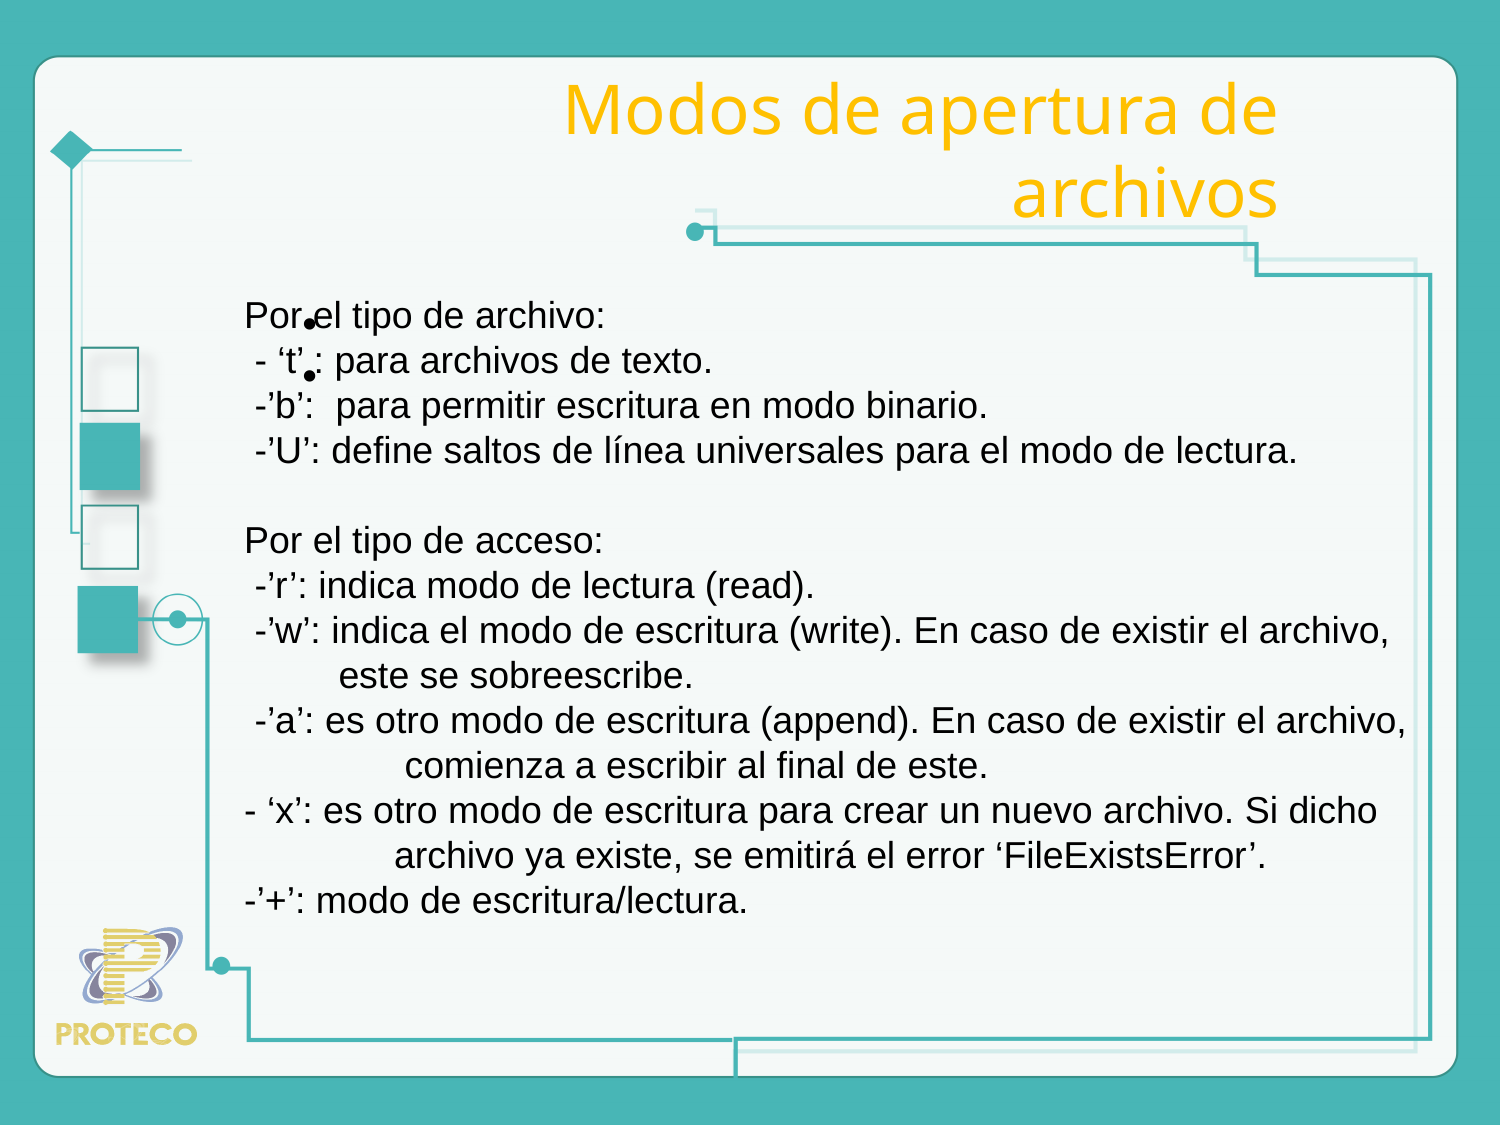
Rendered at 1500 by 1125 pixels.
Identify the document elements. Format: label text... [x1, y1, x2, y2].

picture [0, 0, 1500, 1125]
text_box Por el tipo de archivo: - ‘t’ : para archivos de texto. -’b’: para permitir escritura en modo binario. -’U’: define saltos de línea universales para el modo de lectura. Por el tipo de acceso: -’r’: indica modo de lectura (read). -’w’: indica el modo de escritura (write). En caso de existir el archivo, este se sobreescribe. -’a’: es otro modo de escritura (append). En caso de existir el archivo, comienza a escribir al final de este. - ‘x’: es otro modo de escritura para crear un nuevo archivo. Si dicho archivo ya existe, se emitirá el error ‘FileExistsError’. -’+’: modo de escritura/lectura. [229, 283, 1423, 886]
text_box [270, 886, 1381, 1023]
text_box Modos de apertura de archivos [403, 58, 1295, 157]
